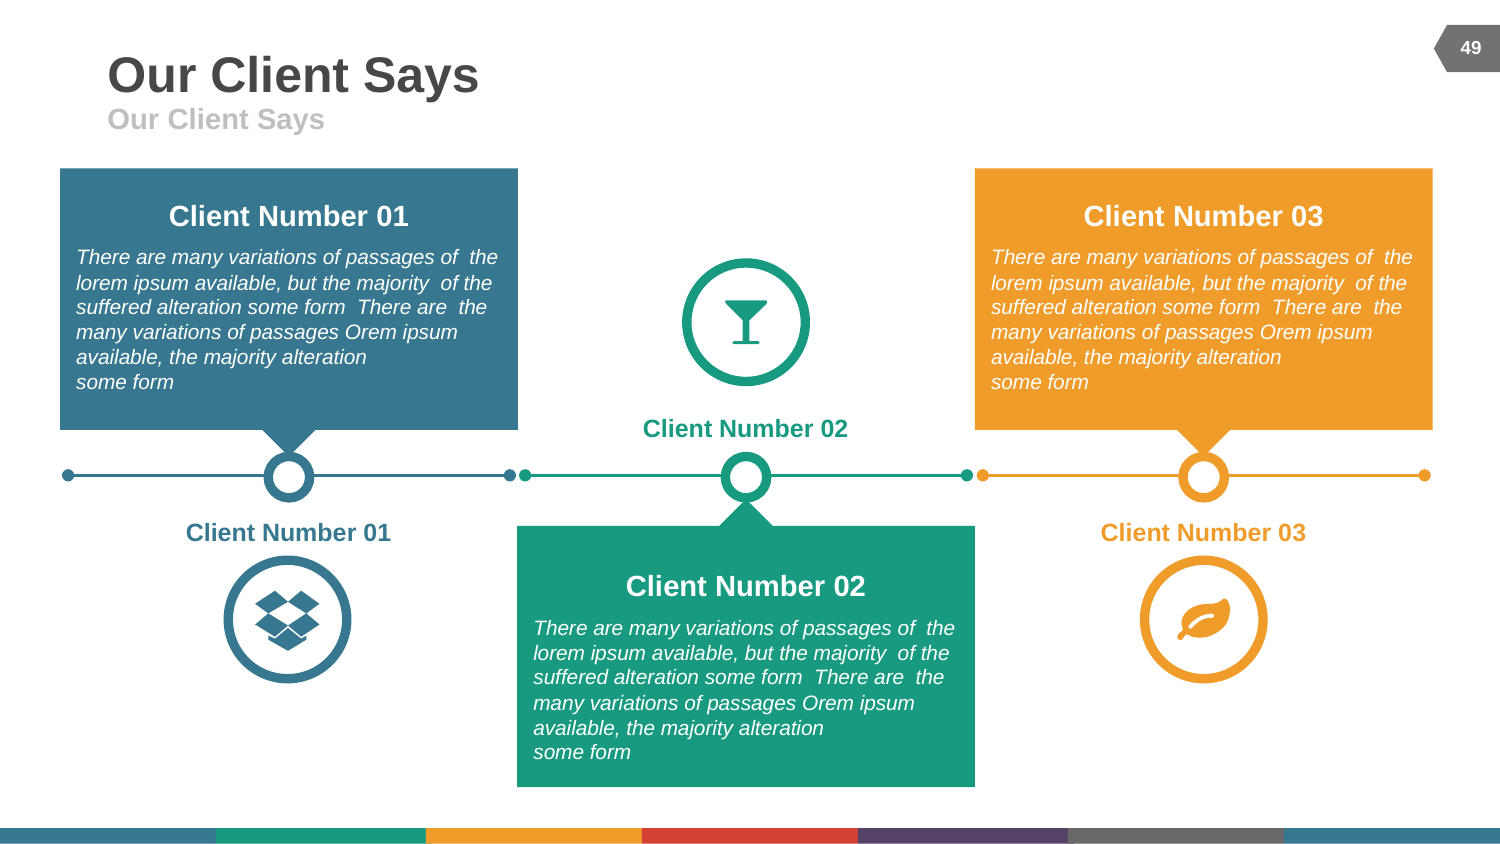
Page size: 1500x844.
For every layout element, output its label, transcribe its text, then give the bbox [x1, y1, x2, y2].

text_box [1142, 558, 1266, 681]
slide_number 49 [1439, 24, 1500, 70]
text_box [724, 484, 768, 500]
text_box [1177, 598, 1231, 641]
title Our Client Says [107, 43, 1033, 102]
list Our Client Says [107, 101, 783, 135]
text_box There are many variations of passages of the lorem ipsum available, but the majority of the suffered alteration some form There are the many variations of passages Orem ipsum available, the majority alteration some form [991, 244, 1429, 402]
text_box Client Number 01 [185, 516, 392, 547]
text_box Client Number 02 [642, 412, 850, 443]
text_box [1182, 484, 1226, 500]
text_box [255, 590, 320, 651]
text_box Two Column Text Slid [978, 472, 1181, 482]
text_box [515, 500, 977, 790]
text_box [266, 454, 312, 474]
text_box Client Number 03 [1083, 196, 1325, 232]
text_box [724, 300, 768, 345]
text_box Two Column Text Slid [1227, 472, 1430, 482]
text_box [267, 484, 311, 500]
text_box [58, 166, 520, 454]
text_box Client Number 01 [168, 196, 410, 232]
text_box [684, 260, 808, 384]
text_box There are many variations of passages of the lorem ipsum available, but the majority of the suffered alteration some form There are the many variations of passages Orem ipsum available, the majority alteration some form [76, 244, 515, 402]
text_box [226, 558, 349, 681]
text_box [972, 166, 1435, 455]
text_box Client Number 03 [1100, 516, 1307, 547]
text_box Client Number 02 [625, 566, 867, 602]
text_box [1181, 454, 1227, 474]
text_box [723, 454, 769, 474]
text_box There are many variations of passages of the lorem ipsum available, but the majority of the suffered alteration some form There are the many variations of passages Orem ipsum available, the majority alteration some form [533, 614, 972, 772]
